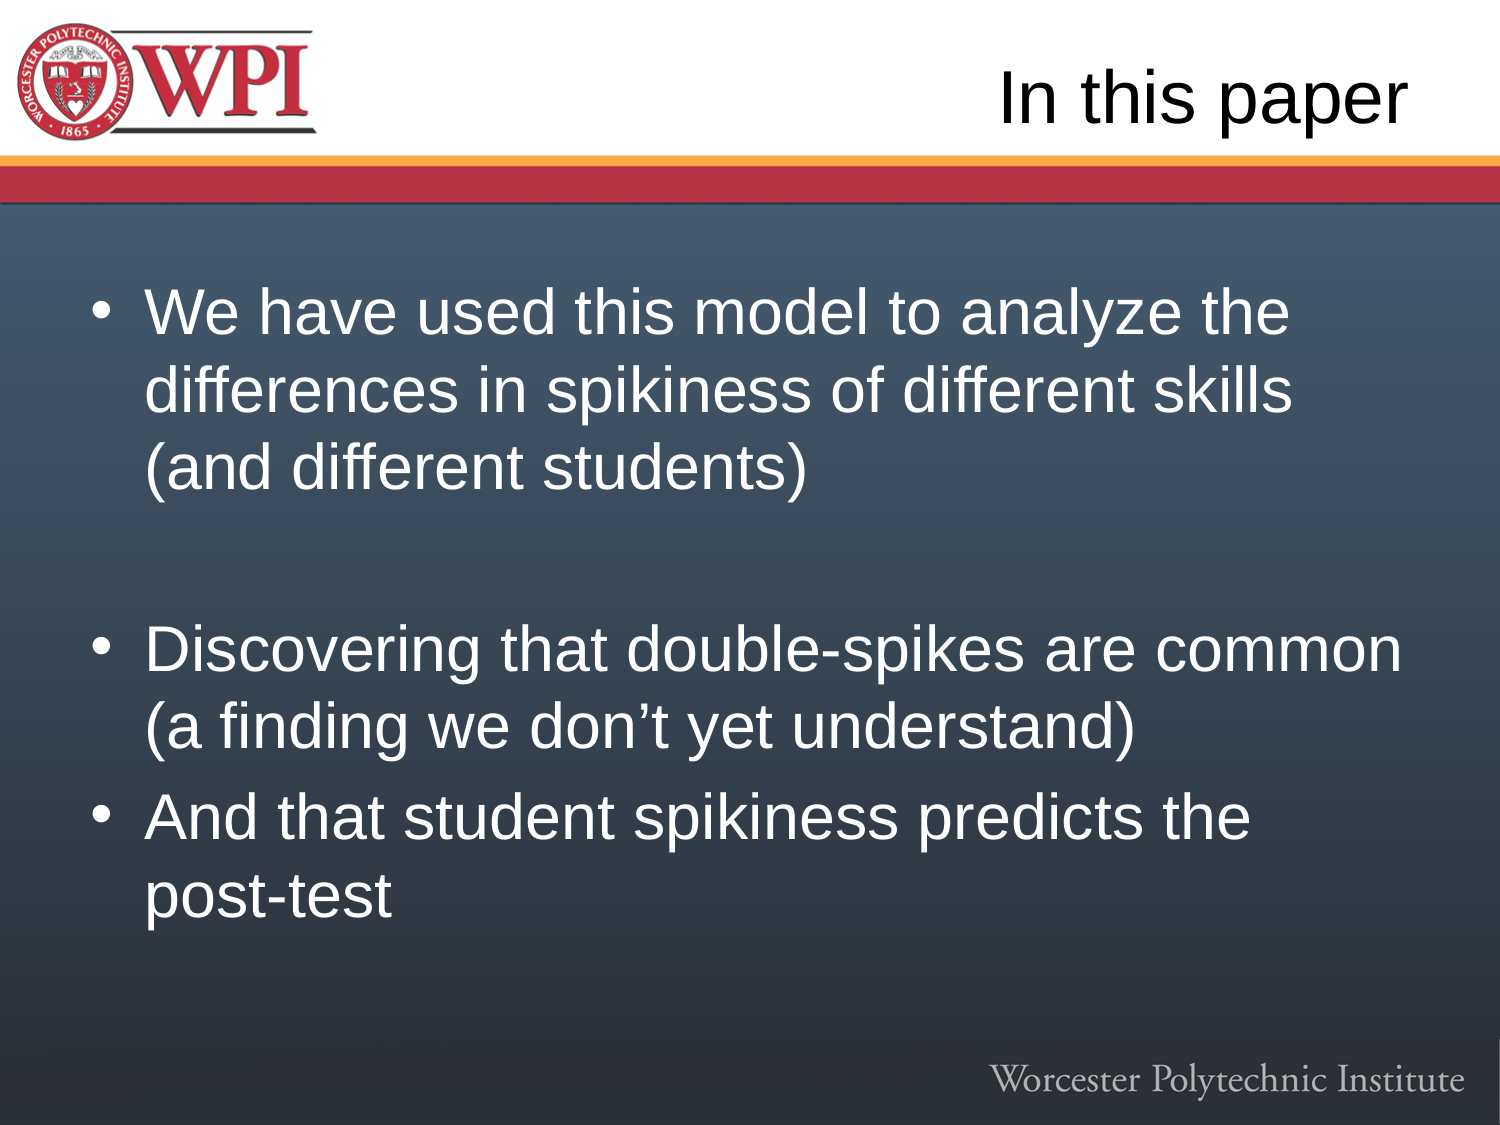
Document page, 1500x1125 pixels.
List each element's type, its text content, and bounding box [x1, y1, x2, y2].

picture [0, 1039, 1500, 1125]
title In this paper [355, 0, 1426, 187]
picture [0, 0, 1500, 207]
list We have used this model to analyze the differences in spikiness of different skills (and different students) Discovering that double-spikes are common (a finding we don’t yet understand) And that student spikiness predicts the post-test [74, 262, 1426, 1006]
